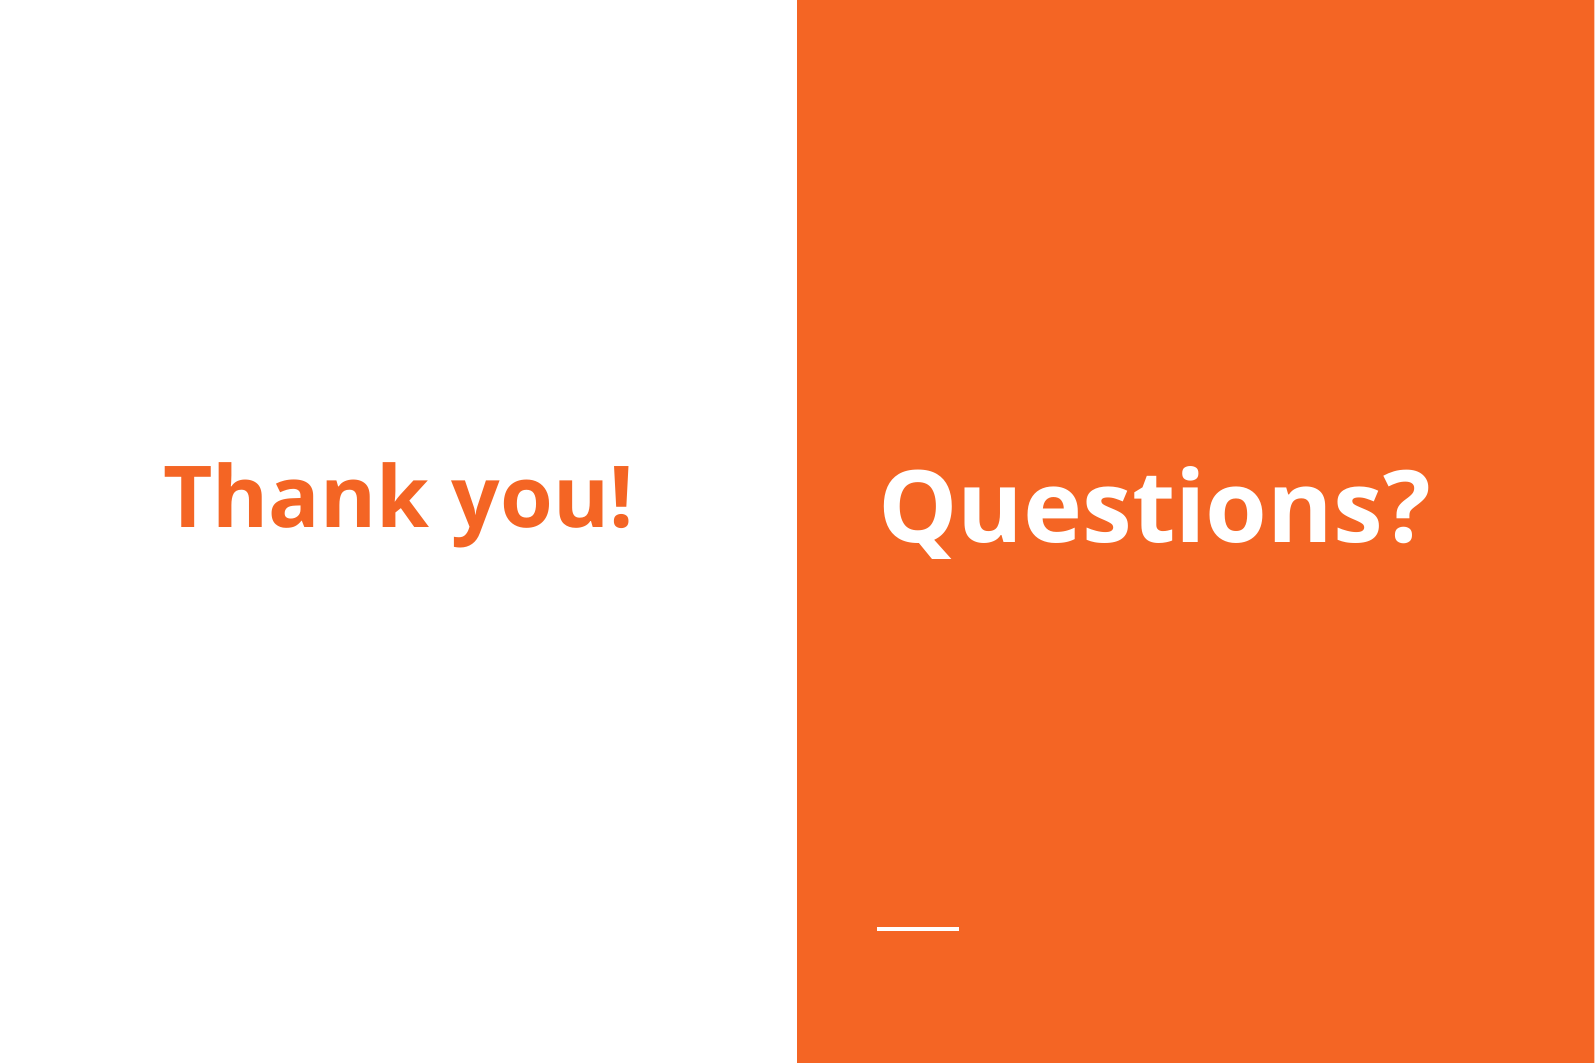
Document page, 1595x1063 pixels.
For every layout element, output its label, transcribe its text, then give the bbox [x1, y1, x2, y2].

title Thank you! [46, 288, 752, 562]
list Questions? [861, 112, 1531, 876]
